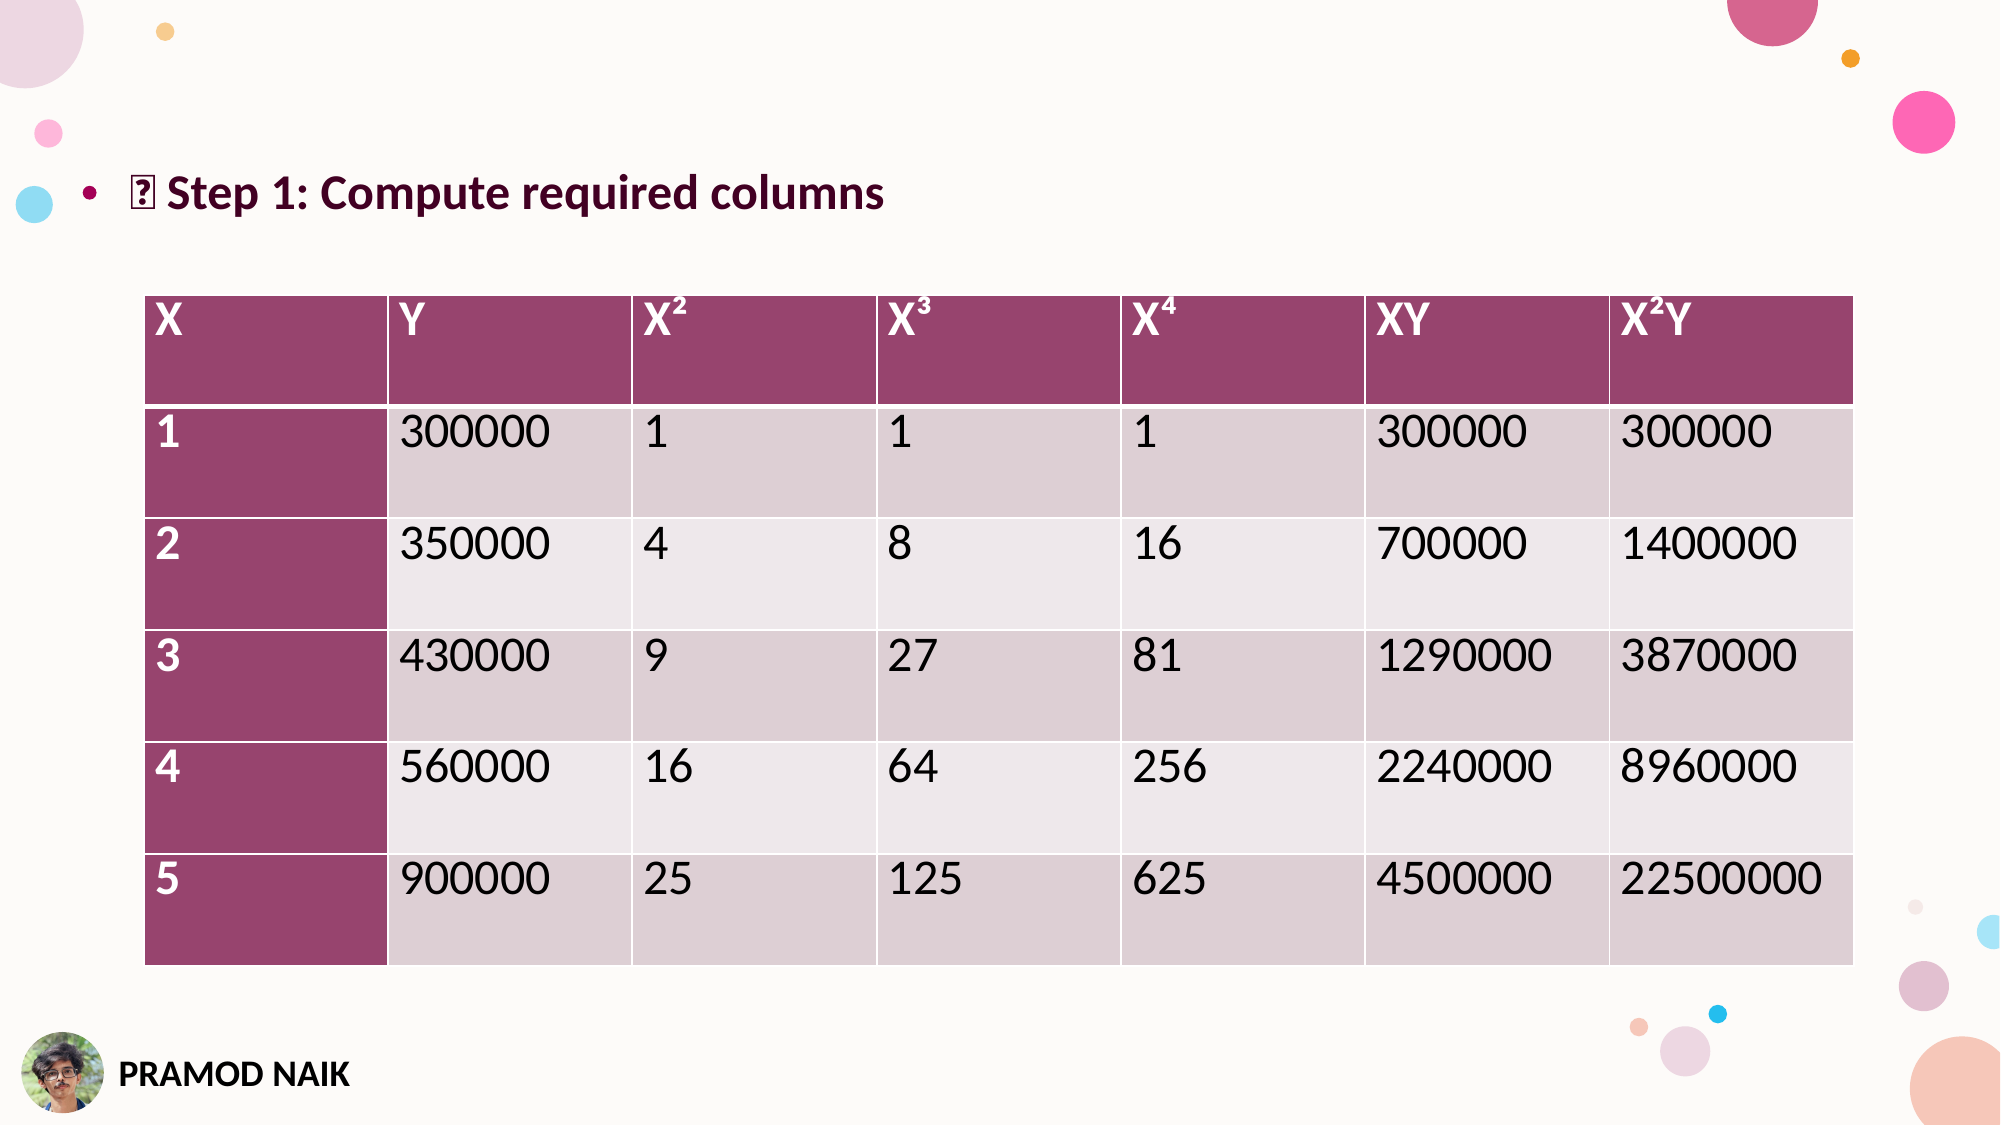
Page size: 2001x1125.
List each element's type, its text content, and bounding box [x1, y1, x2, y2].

table_cell 700000 [1366, 519, 1609, 629]
table_header X⁴ [1122, 296, 1364, 404]
picture [21, 1031, 104, 1114]
table_cell 64 [878, 743, 1120, 853]
table_cell 27 [878, 631, 1120, 741]
table_cell 8 [878, 519, 1120, 629]
table_cell 8960000 [1610, 743, 1853, 853]
table_cell 1 [633, 409, 876, 517]
table_cell 900000 [389, 855, 631, 965]
table_header X [145, 296, 387, 404]
table_cell 1 [878, 409, 1120, 517]
list ✅ Step 1: Compute required columns [115, 158, 1904, 968]
table_cell 9 [633, 631, 876, 741]
table_cell 4 [633, 519, 876, 629]
table_header XY [1366, 296, 1609, 404]
table_cell 300000 [1366, 409, 1609, 517]
table_cell 16 [1122, 519, 1364, 629]
table_cell 4 [145, 743, 387, 853]
table_cell 1400000 [1610, 519, 1853, 629]
table_cell 5 [145, 855, 387, 965]
table_cell 1 [145, 409, 387, 517]
table_cell 3 [145, 631, 387, 741]
table_header X² [633, 296, 876, 404]
table_cell 125 [878, 855, 1120, 965]
table_header X²Y [1610, 296, 1853, 404]
table_cell 300000 [389, 409, 631, 517]
table_cell 2 [145, 519, 387, 629]
table_cell 25 [633, 855, 876, 965]
table_cell 2240000 [1366, 743, 1609, 853]
table_header Y [389, 296, 631, 404]
table_cell 1 [1122, 409, 1364, 517]
table_cell 625 [1122, 855, 1364, 965]
table_cell 22500000 [1610, 855, 1853, 965]
table_cell 3870000 [1610, 631, 1853, 741]
table_cell 1290000 [1366, 631, 1609, 741]
table_cell 4500000 [1366, 855, 1609, 965]
table_cell 560000 [389, 743, 631, 853]
table_cell 350000 [389, 519, 631, 629]
table_cell 256 [1122, 743, 1364, 853]
table_header X³ [878, 296, 1120, 404]
table_cell 16 [633, 743, 876, 853]
table_cell 300000 [1610, 409, 1853, 517]
table_cell 81 [1122, 631, 1364, 741]
table_cell 430000 [389, 631, 631, 741]
